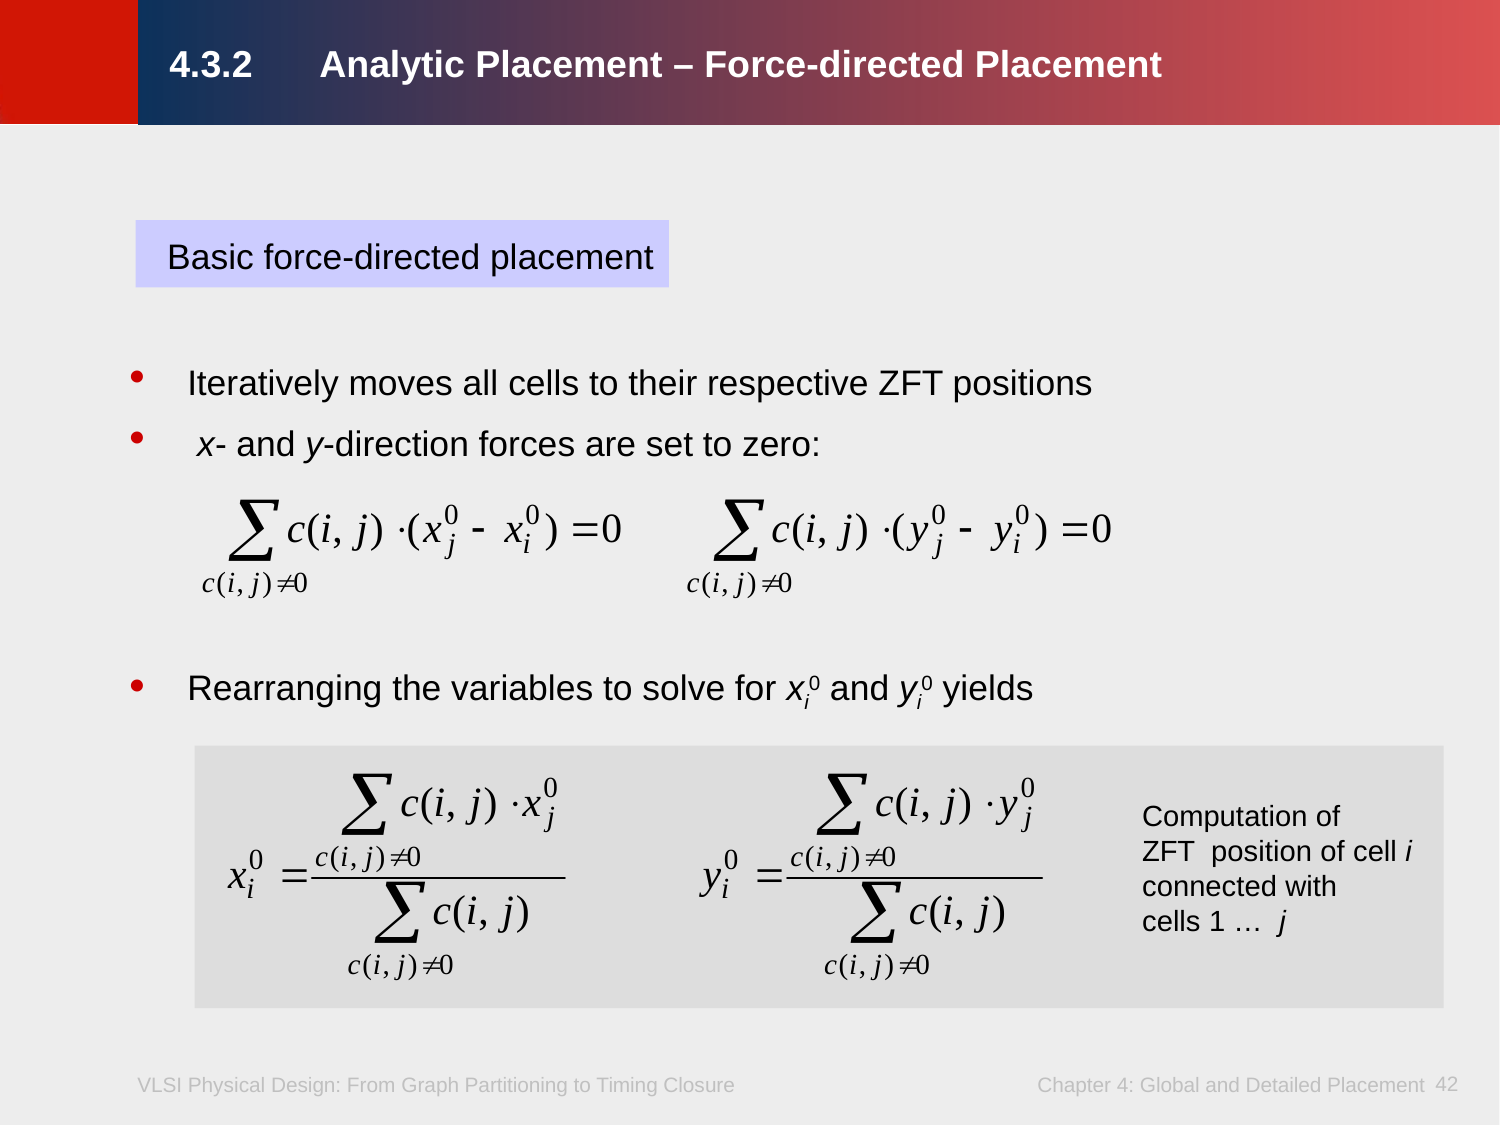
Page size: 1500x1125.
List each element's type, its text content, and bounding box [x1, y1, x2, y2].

list Iteratively moves all cells to their respective ZFT positions x- and y-direction forces are set to zero: Rearranging the variables to solve for xi0 and yi0 yields [99, 433, 1444, 485]
text_box Computation of ZFT position of cell i connected with cells 1 … j [1127, 790, 1447, 977]
list Iteratively moves all cells to their respective ZFT positions x- and y-direction forces are set to zero: Rearranging the variables to solve for xi0 and yi0 yields [99, 486, 1444, 638]
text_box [218, 762, 577, 993]
slide_number 42 [1297, 1061, 1475, 1109]
title 4.3.2 Analytic Placement – Force-directed Placement [138, 0, 1500, 125]
text_box Basic force-directed placement [135, 220, 669, 288]
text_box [194, 492, 632, 610]
list Iteratively moves all cells to their respective ZFT positions x- and y-direction forces are set to zero: Rearranging the variables to solve for xi0 and yi0 yields [99, 639, 1444, 1071]
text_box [678, 492, 1121, 610]
list Iteratively moves all cells to their respective ZFT positions x- and y-direction forces are set to zero: Rearranging the variables to solve for xi0 and yi0 yields [99, 351, 1444, 432]
picture [0, 0, 138, 124]
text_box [690, 763, 1054, 993]
